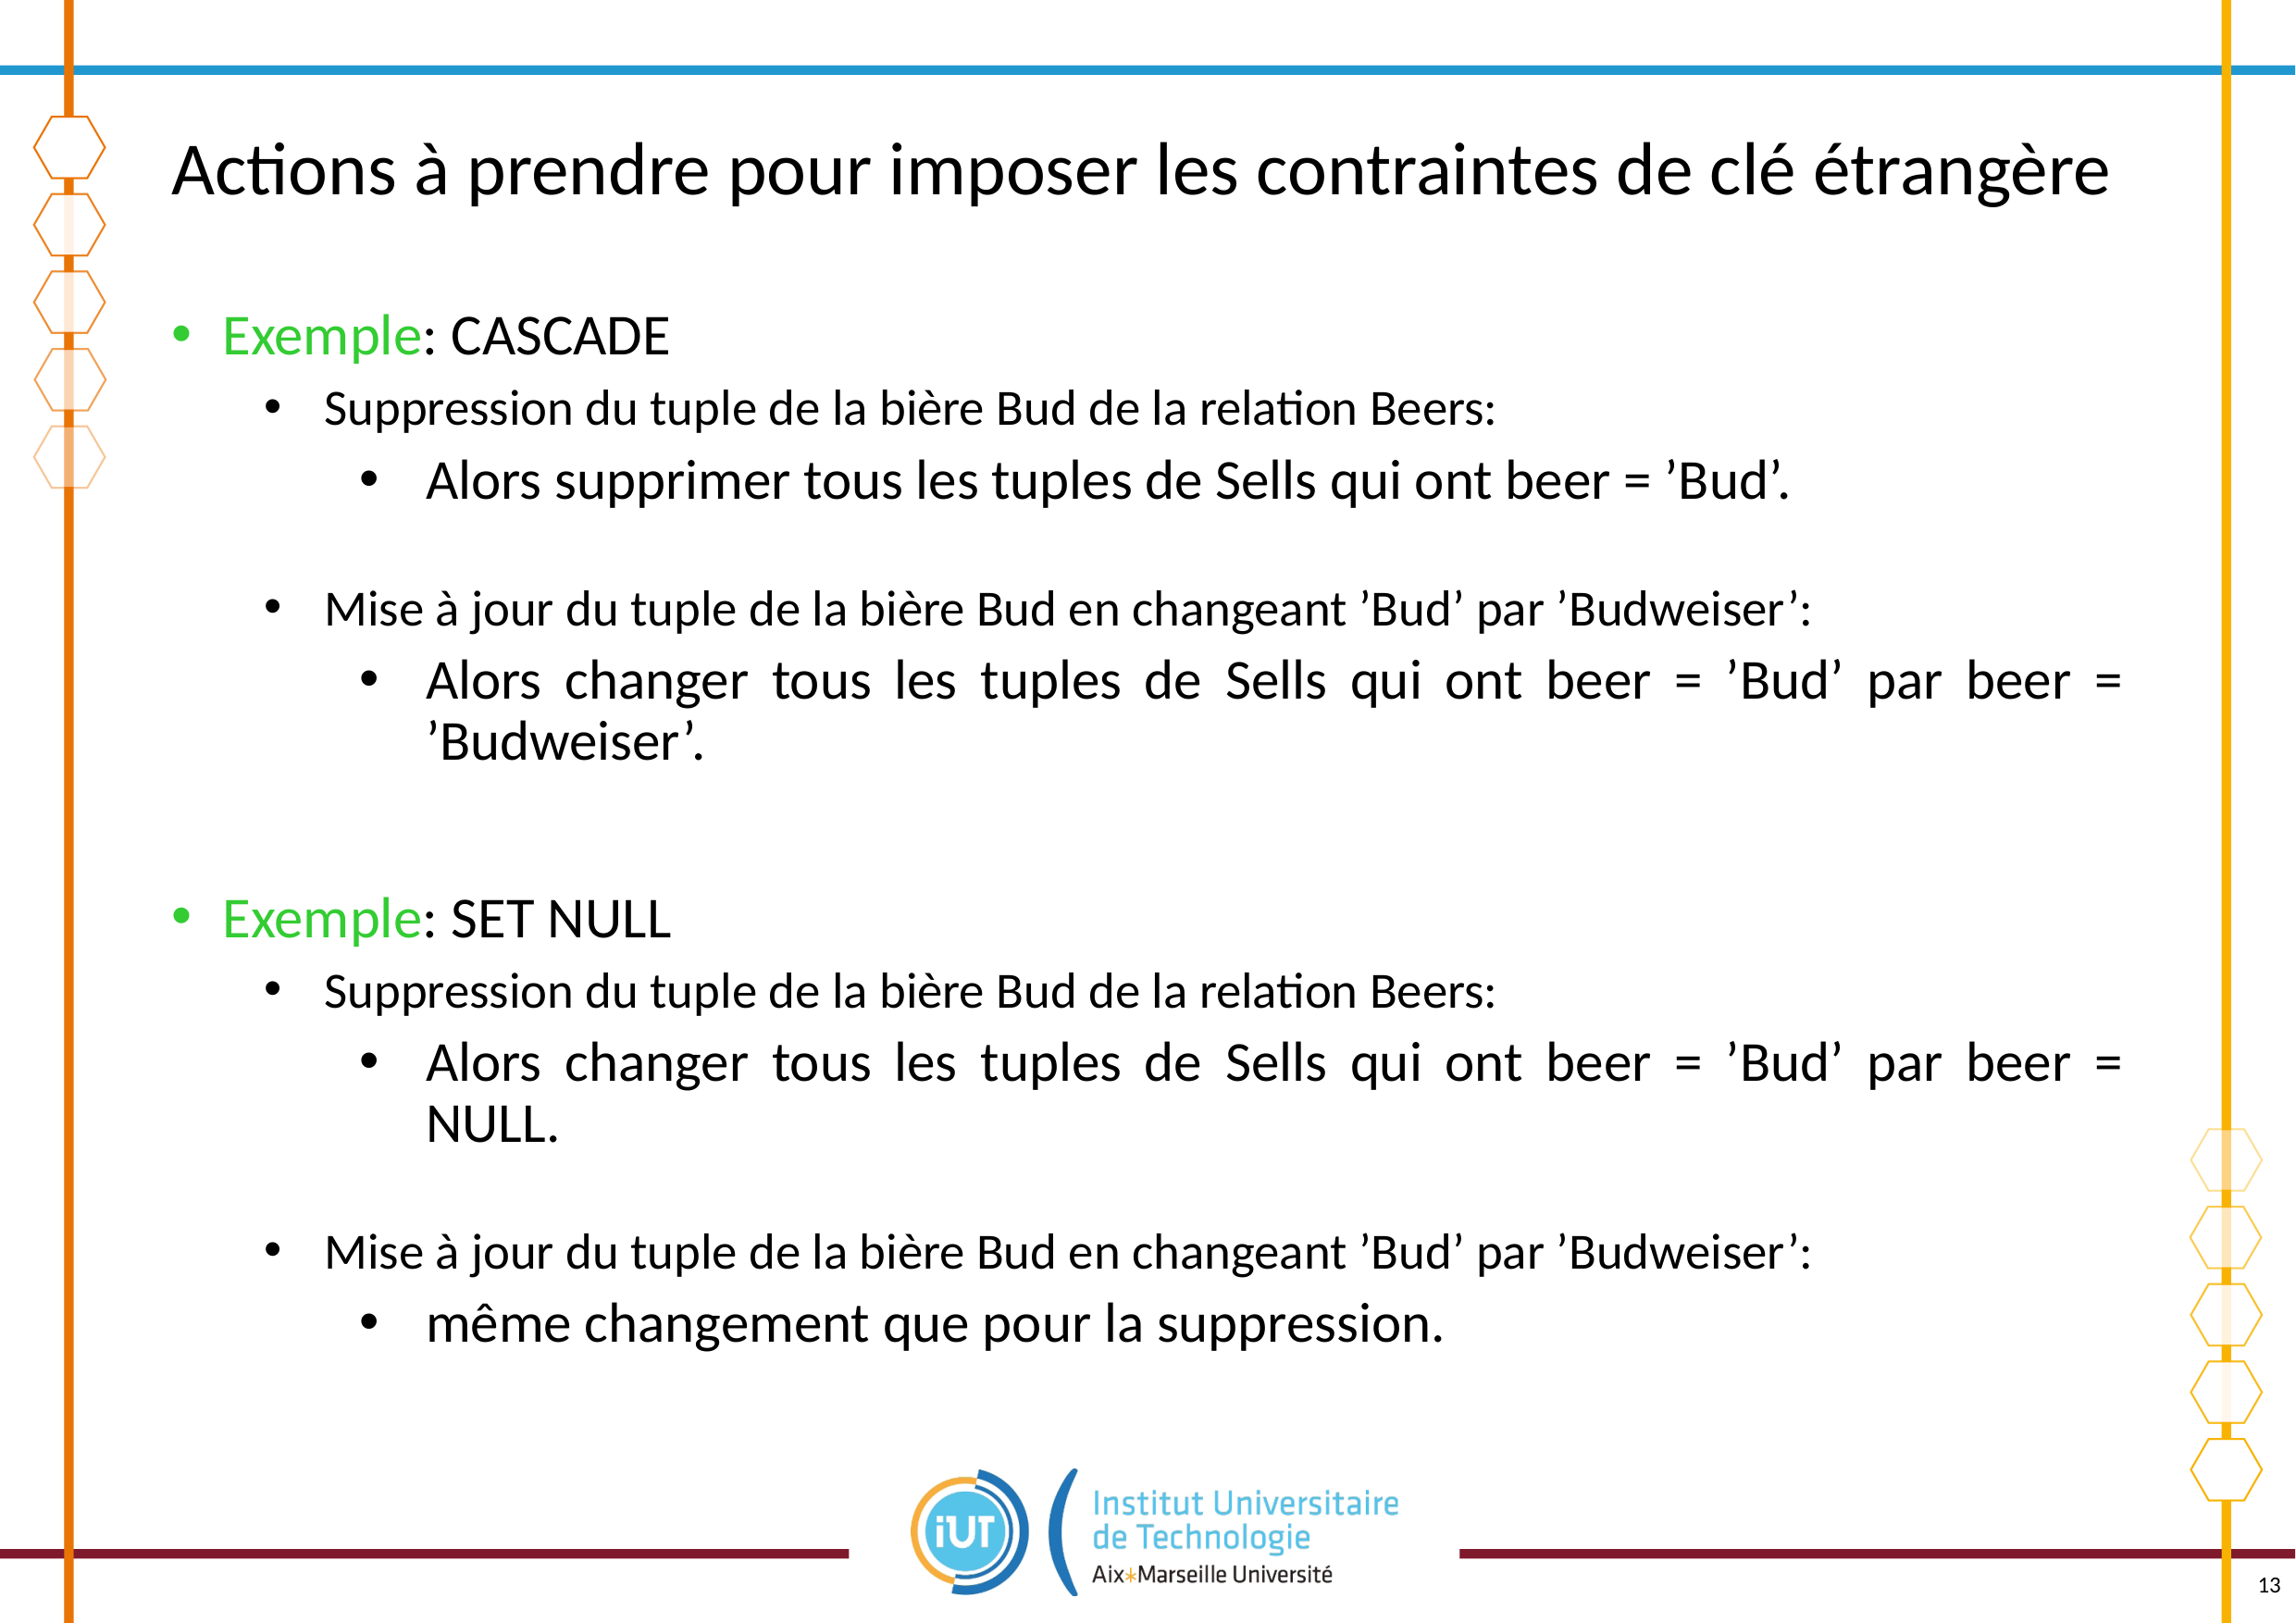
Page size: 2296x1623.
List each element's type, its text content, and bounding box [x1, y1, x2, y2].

slide_number 13 [1779, 1540, 2296, 1623]
list Exemple: CASCADE Suppression du tuple de la bière Bud de la relation Beers: Alors supprimer tous les tuples de Sells qui ont beer = ’Bud’. Mise à jour du tuple de la bière Bud en changeant ’Bud’ par ’Budweiser’: Alors changer tous les tuples de Sells qui ont beer = ’Bud’ par beer = ’Budweiser’. Exemple: SET NULL Suppression du tuple de la bière Bud de la relation Beers: Alors changer tous les tuples de Sells qui ont beer = ’Bud’ par beer = NULL. Mise à jour du tuple de la bière Bud en changeant ’Bud’ par ’Budweiser’: même changement que pour la suppression. [157, 298, 2138, 1462]
title Actions à prendre pour imposer les contraintes de clé étrangère [157, 86, 2138, 255]
picture [0, 0, 2296, 1623]
